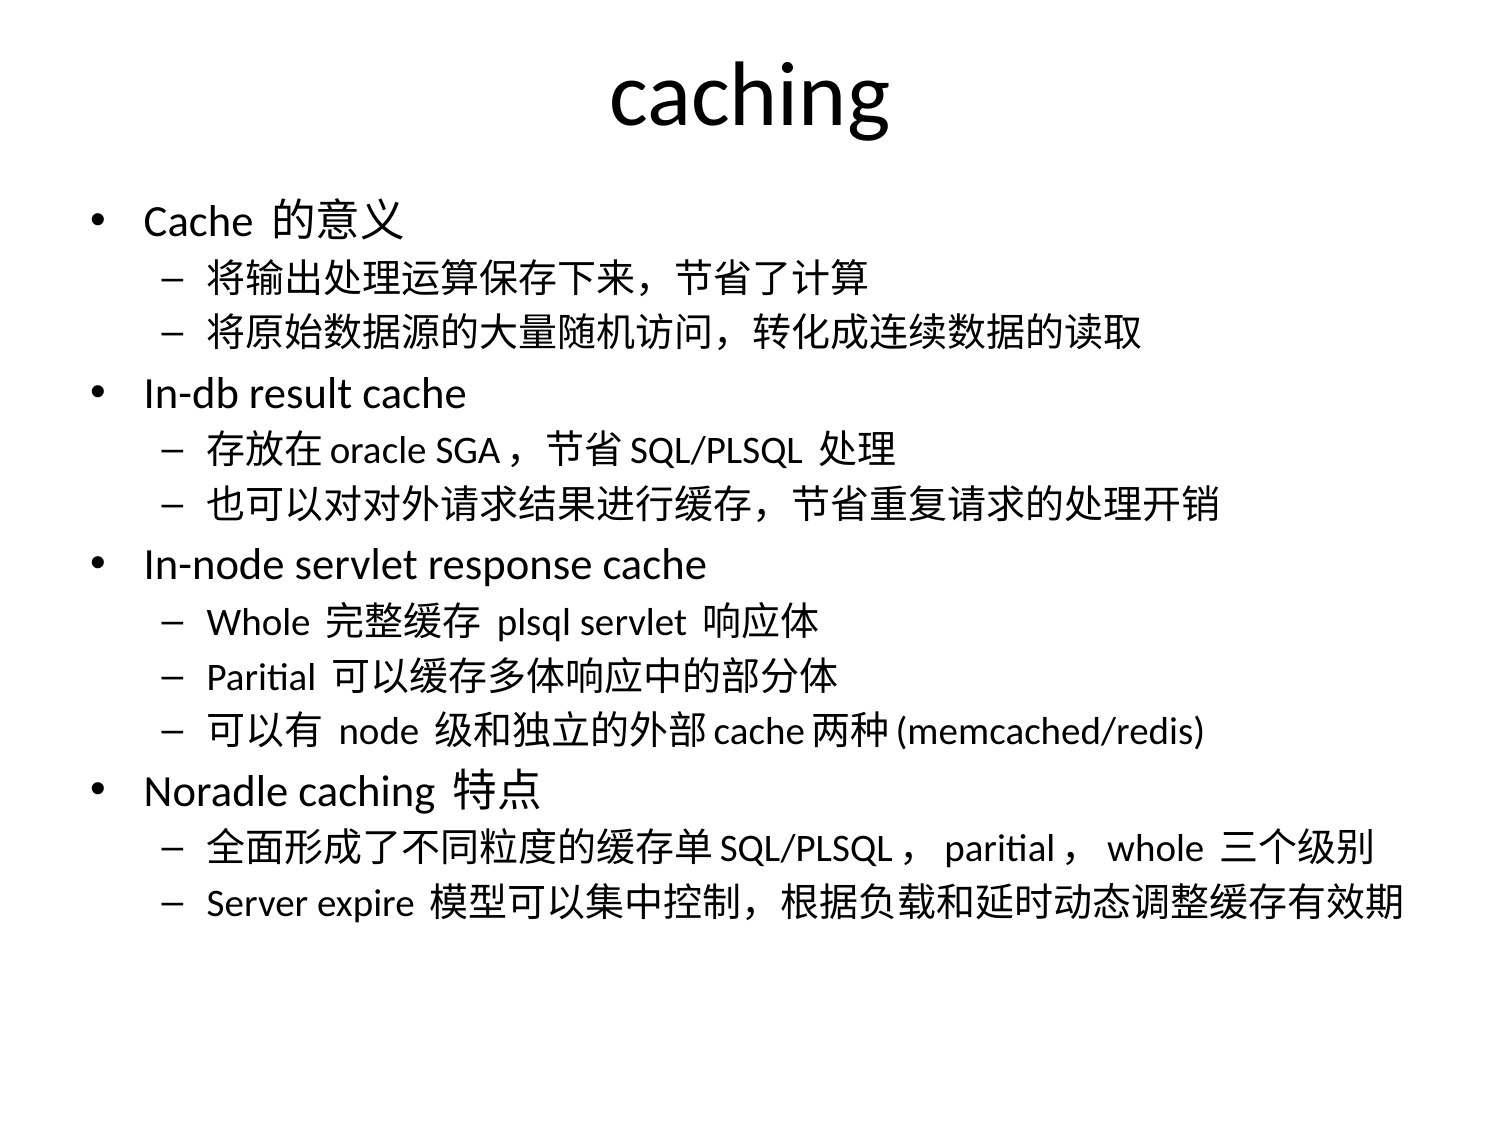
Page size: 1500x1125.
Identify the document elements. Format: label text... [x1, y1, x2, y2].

title caching [75, 0, 1425, 183]
list Cache 的意义 将输出处理运算保存下来，节省了计算 将原始数据源的大量随机访问，转化成连续数据的读取 In-db result cache 存放在oracle SGA，节省SQL/PLSQL 处理 也可以对对外请求结果进行缓存，节省重复请求的处理开销 In-node servlet response cache Whole 完整缓存 plsql servlet 响应体 Paritial 可以缓存多体响应中的部分体 可以有 node 级和独立的外部cache两种(memcached/redis) Noradle caching 特点 全面形成了不同粒度的缓存单SQL/PLSQL，paritial，whole 三个级别 Server expire 模型可以集中控制，根据负载和延时动态调整缓存有效期 [75, 184, 1425, 981]
